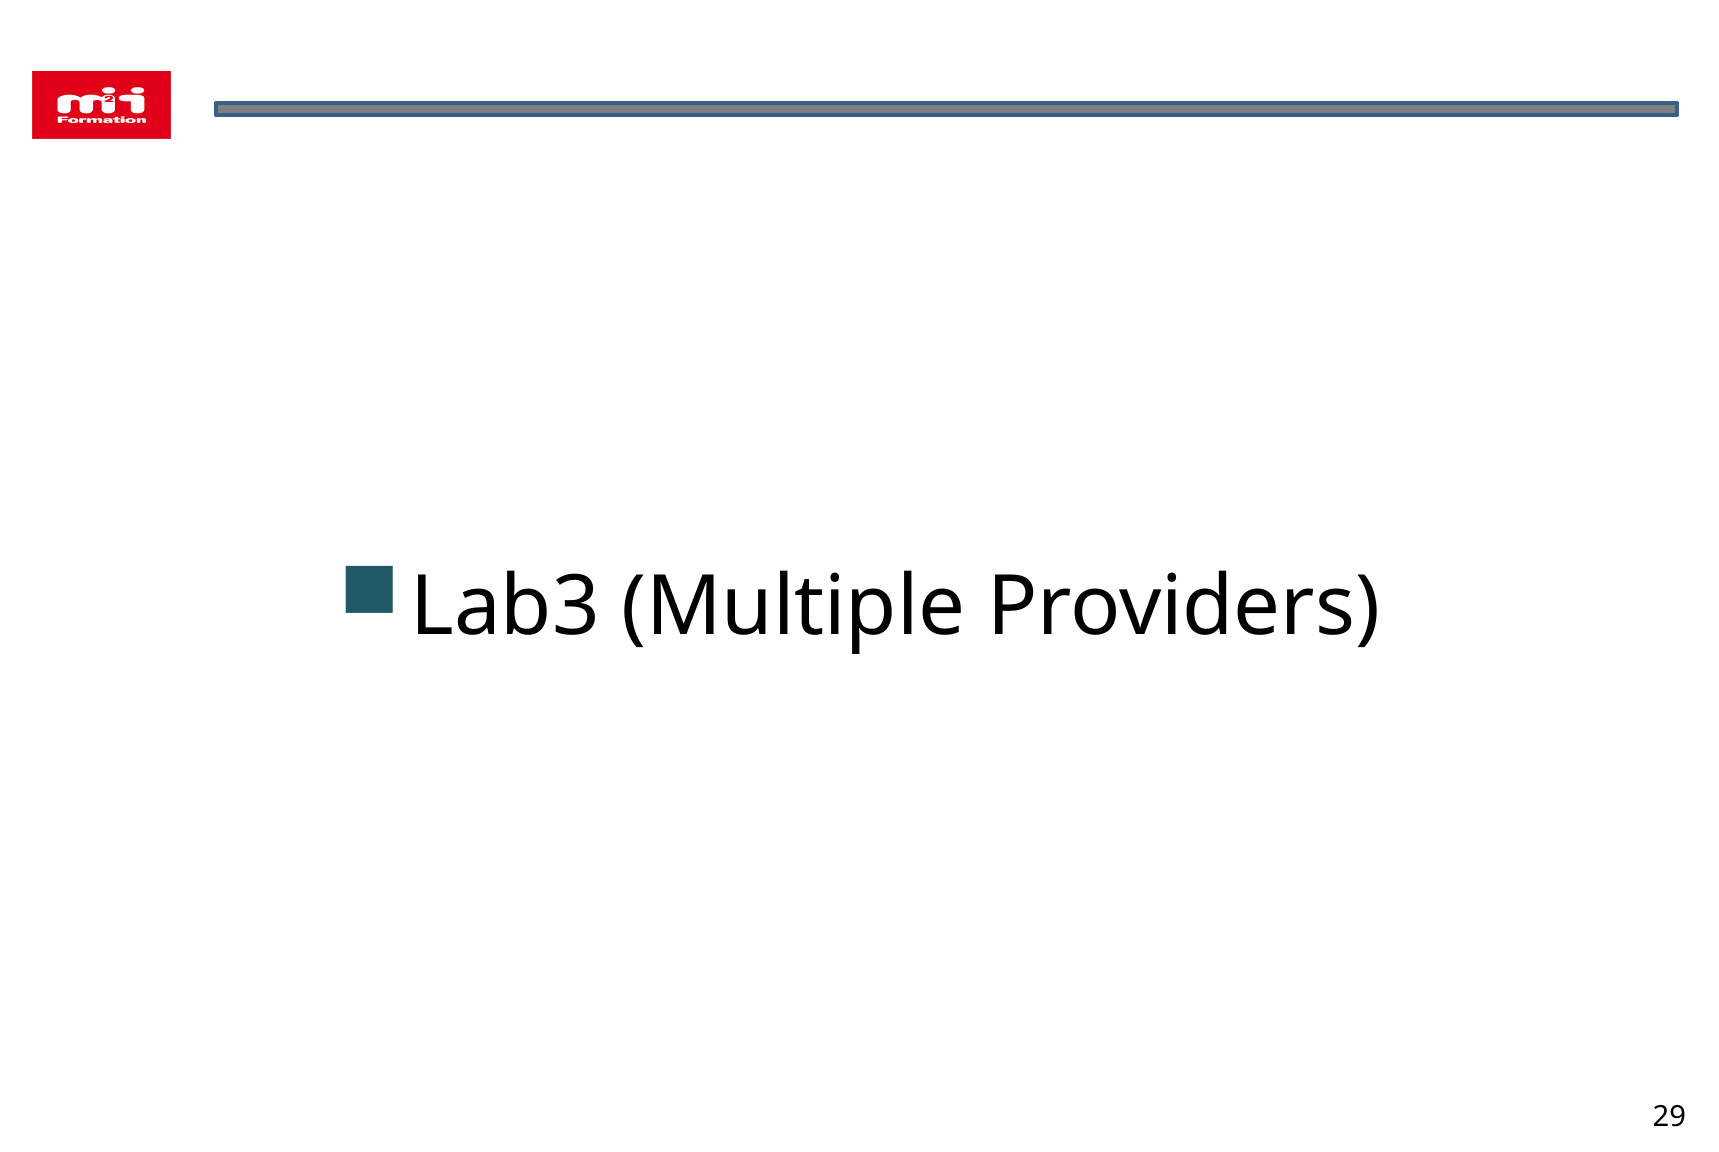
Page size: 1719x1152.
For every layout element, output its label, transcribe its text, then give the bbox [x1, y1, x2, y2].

picture [32, 71, 171, 139]
list Lab3 (Multiple Providers) [36, 152, 1682, 1079]
slide_number 29 [1620, 1090, 1719, 1152]
